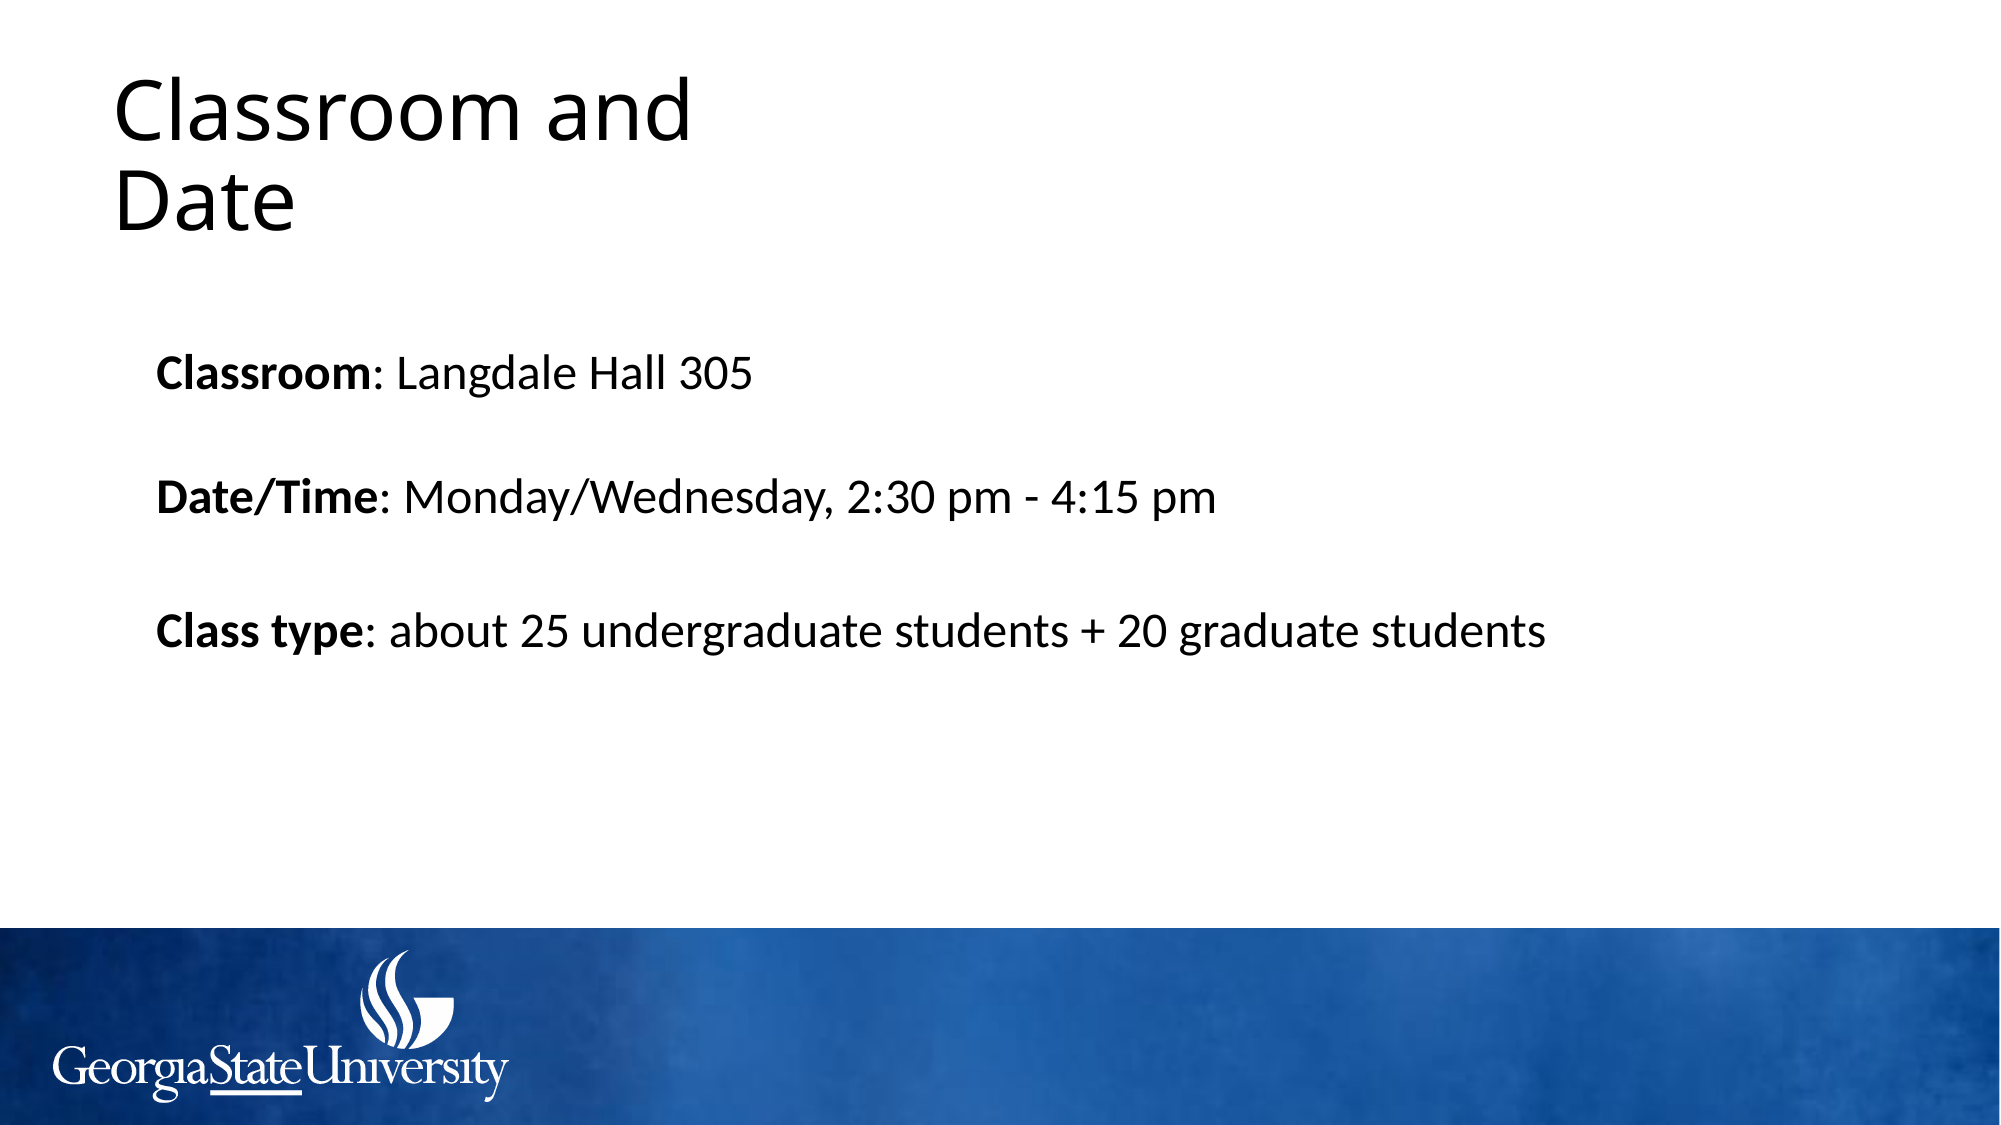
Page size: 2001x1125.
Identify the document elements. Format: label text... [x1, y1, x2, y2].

text_box Classroom and Date [97, 107, 889, 209]
picture [0, 928, 2000, 1125]
text_box Class type: about 25 undergraduate students + 20 graduate students [141, 590, 1621, 665]
text_box Classroom: Langdale Hall 305 [141, 332, 859, 407]
text_box Date/Time: Monday/Wednesday, 2:30 pm - 4:15 pm [141, 455, 1288, 531]
